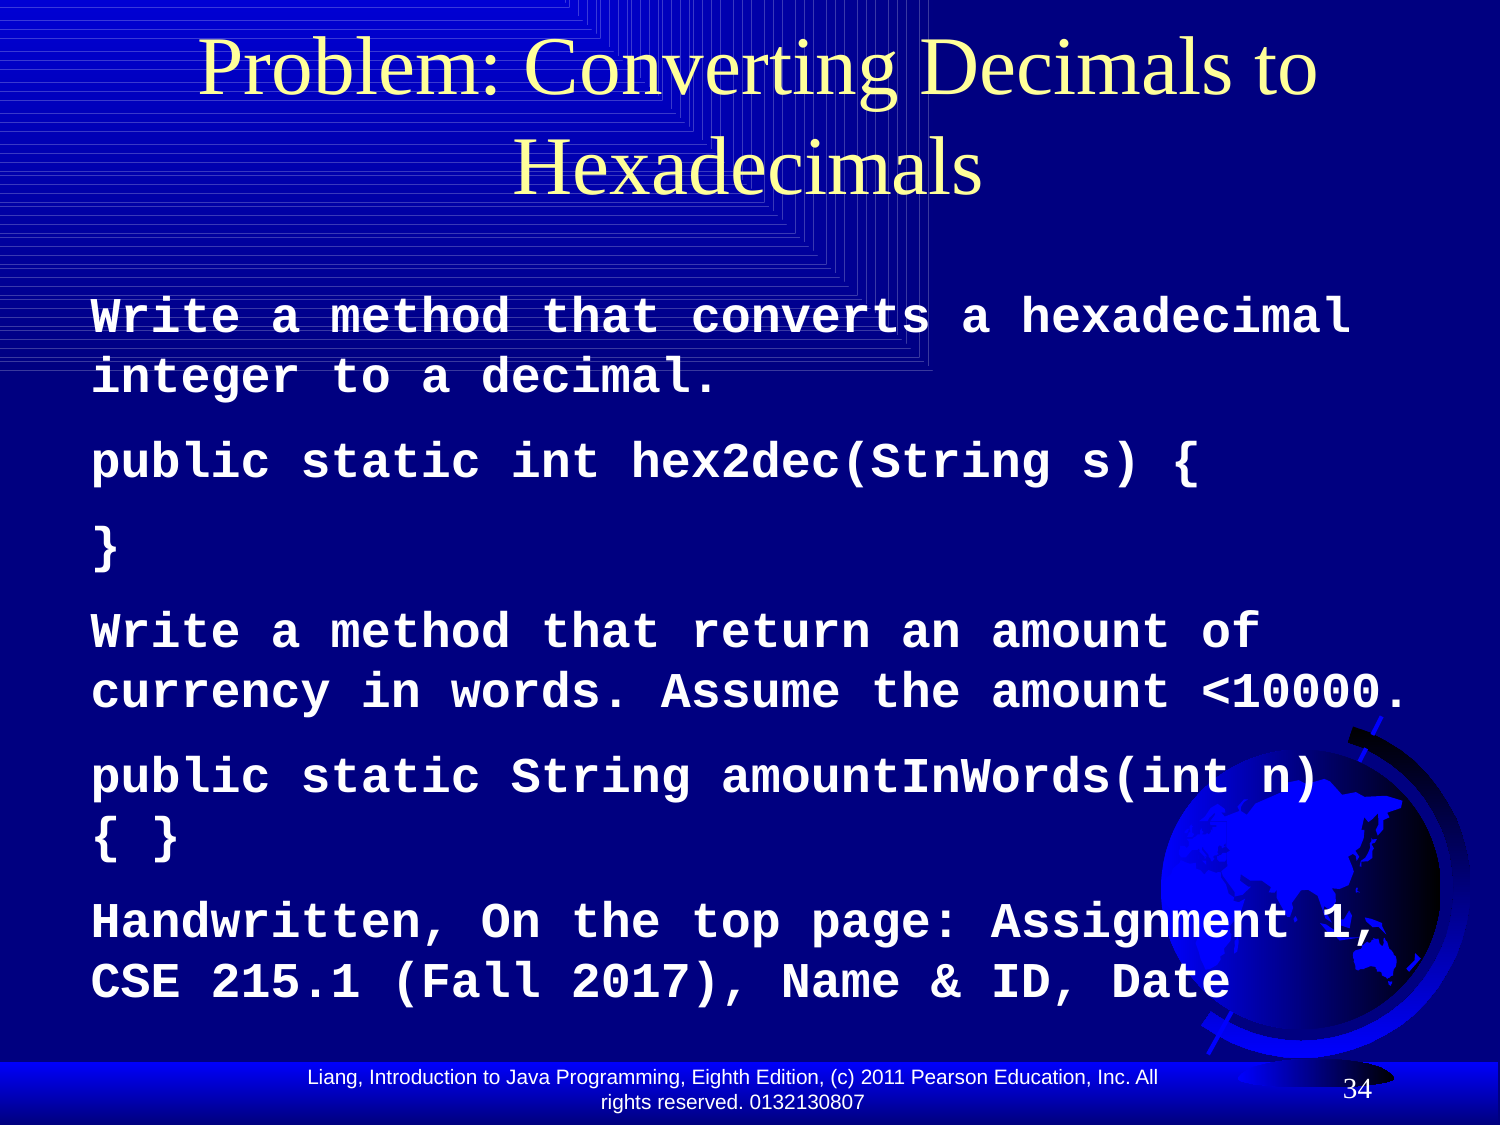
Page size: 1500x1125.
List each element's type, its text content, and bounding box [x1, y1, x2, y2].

title Problem: Converting Decimals to Hexadecimals [44, 0, 1475, 223]
text_box Write a method that converts a hexadecimal integer to a decimal. public static int hex2dec(String s) { } Write a method that return an amount of currency in words. Assume the amount <10000. public static String amountInWords(int n) { } Handwritten, On the top page: Assignment 1, CSE 215.1 (Fall 2017), Name & ID, Date [75, 275, 1431, 1015]
slide_number 34 [1074, 1049, 1388, 1125]
